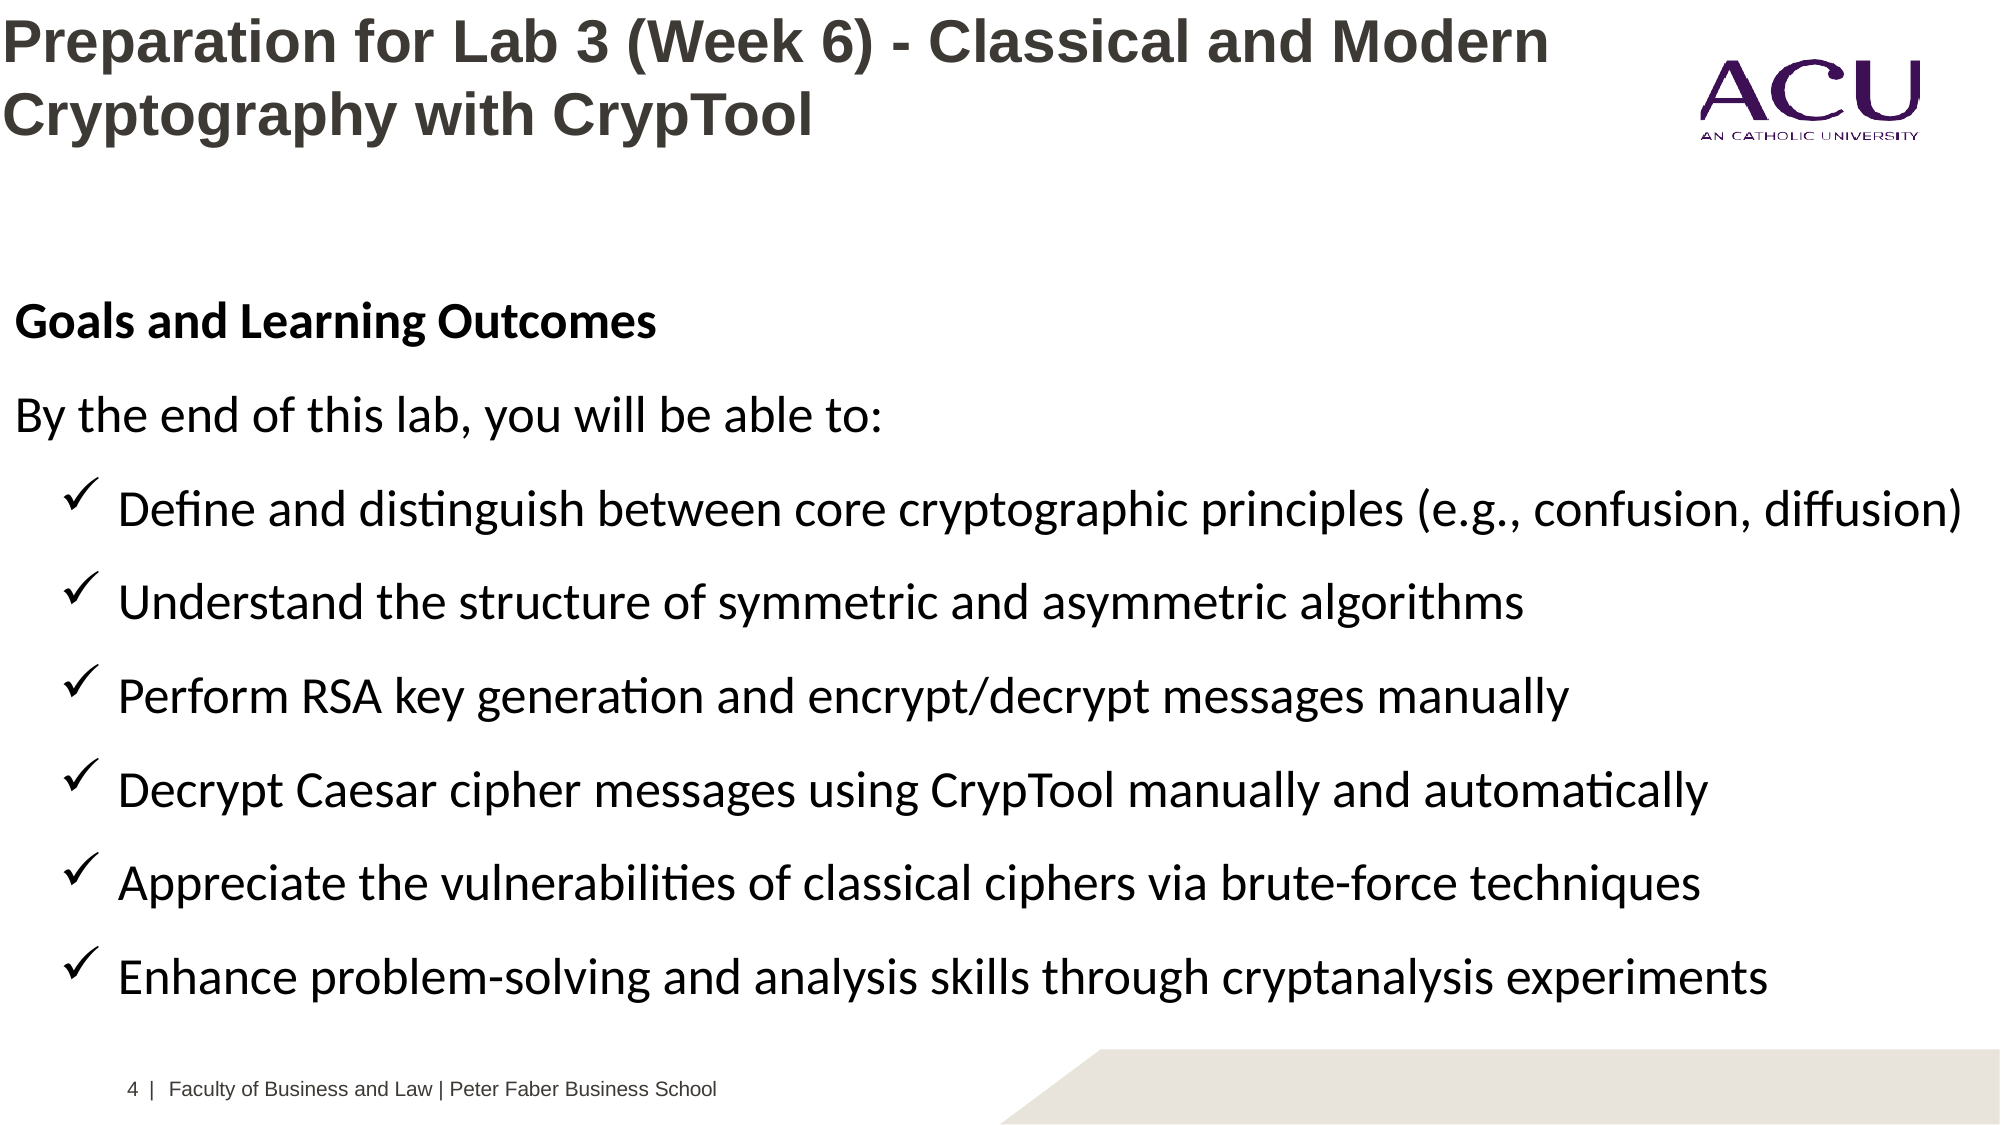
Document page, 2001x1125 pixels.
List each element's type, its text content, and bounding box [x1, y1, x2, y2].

title Preparation for Lab 3 (Week 6) - Classical and Modern Cryptography with CrypTool [0, 0, 1701, 190]
picture [1701, 59, 1920, 140]
slide_number 4 | Faculty of Business and Law | Peter Faber Business School [120, 1075, 937, 1101]
text_box Goals and Learning Outcomes By the end of this lab, you will be able to: Define and distinguish between core cryptographic principles (e.g., confusion, diffusion) Understand the structure of symmetric and asymmetric algorithms Perform RSA key generation and encrypt/decrypt messages manually Decrypt Caesar cipher messages using CrypTool manually and automatically Appreciate the vulnerabilities of classical ciphers via brute-force techniques Enhance problem-solving and analysis skills through cryptanalysis experiments [0, 247, 2000, 1013]
